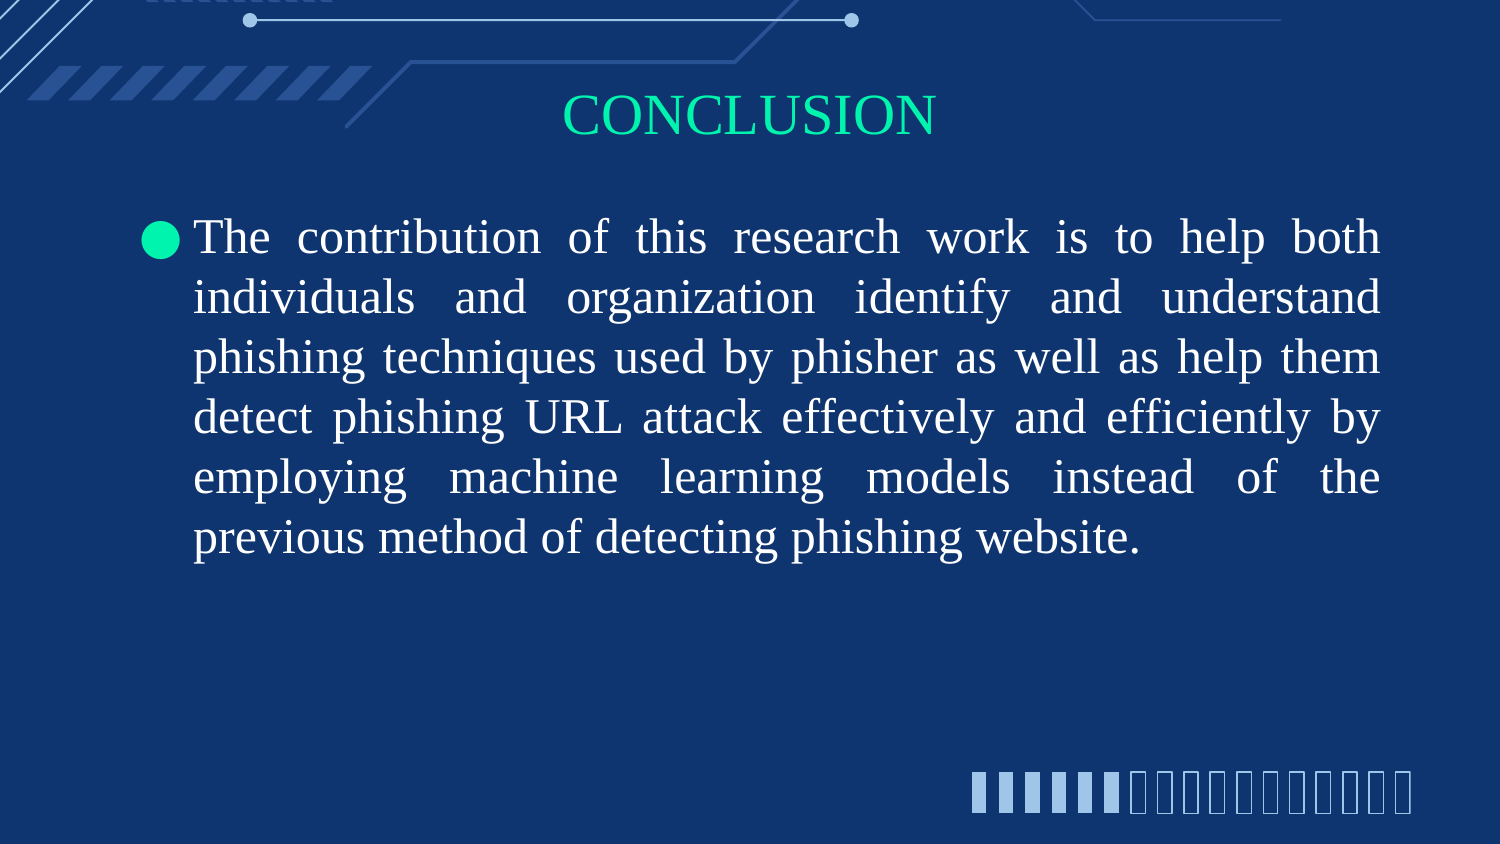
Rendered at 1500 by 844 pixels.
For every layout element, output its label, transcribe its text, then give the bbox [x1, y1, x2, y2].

list The contribution of this research work is to help both individuals and organization identify and understand phishing techniques used by phisher as well as help them detect phishing URL attack effectively and efficiently by employing machine learning models instead of the previous method of detecting phishing website. [118, 203, 1382, 750]
title CONCLUSION [118, 75, 1382, 156]
